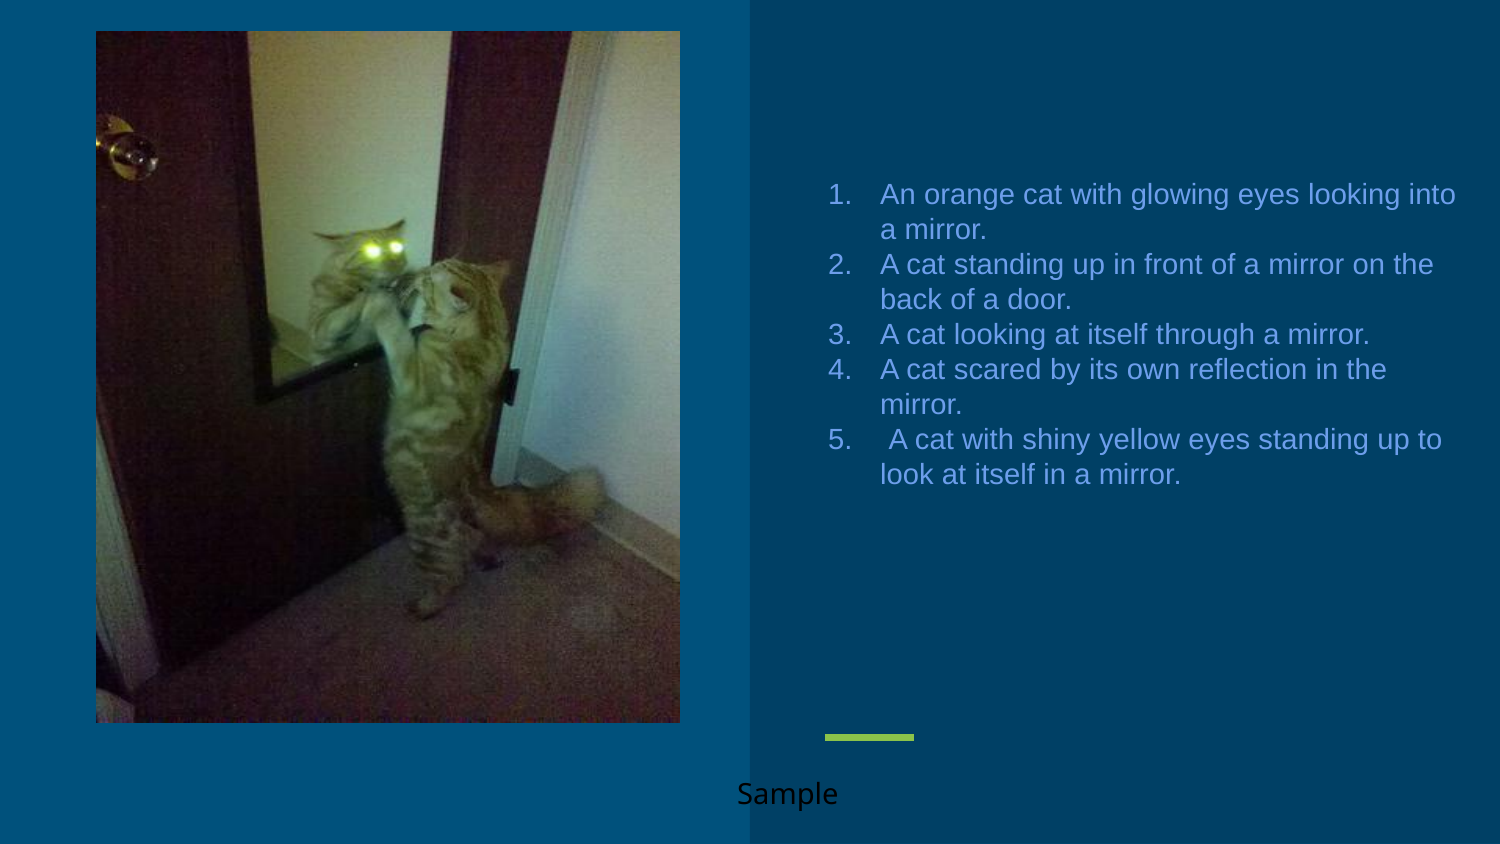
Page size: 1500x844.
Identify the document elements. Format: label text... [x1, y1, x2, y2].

text_box Sample [541, 760, 1035, 826]
picture [97, 32, 679, 722]
text_box An orange cat with glowing eyes looking into a mirror. A cat standing up in front of a mirror on the back of a door. A cat looking at itself through a mirror. A cat scared by its own reflection in the mirror. A cat with shiny yellow eyes standing up to look at itself in a mirror. [790, 160, 1482, 596]
